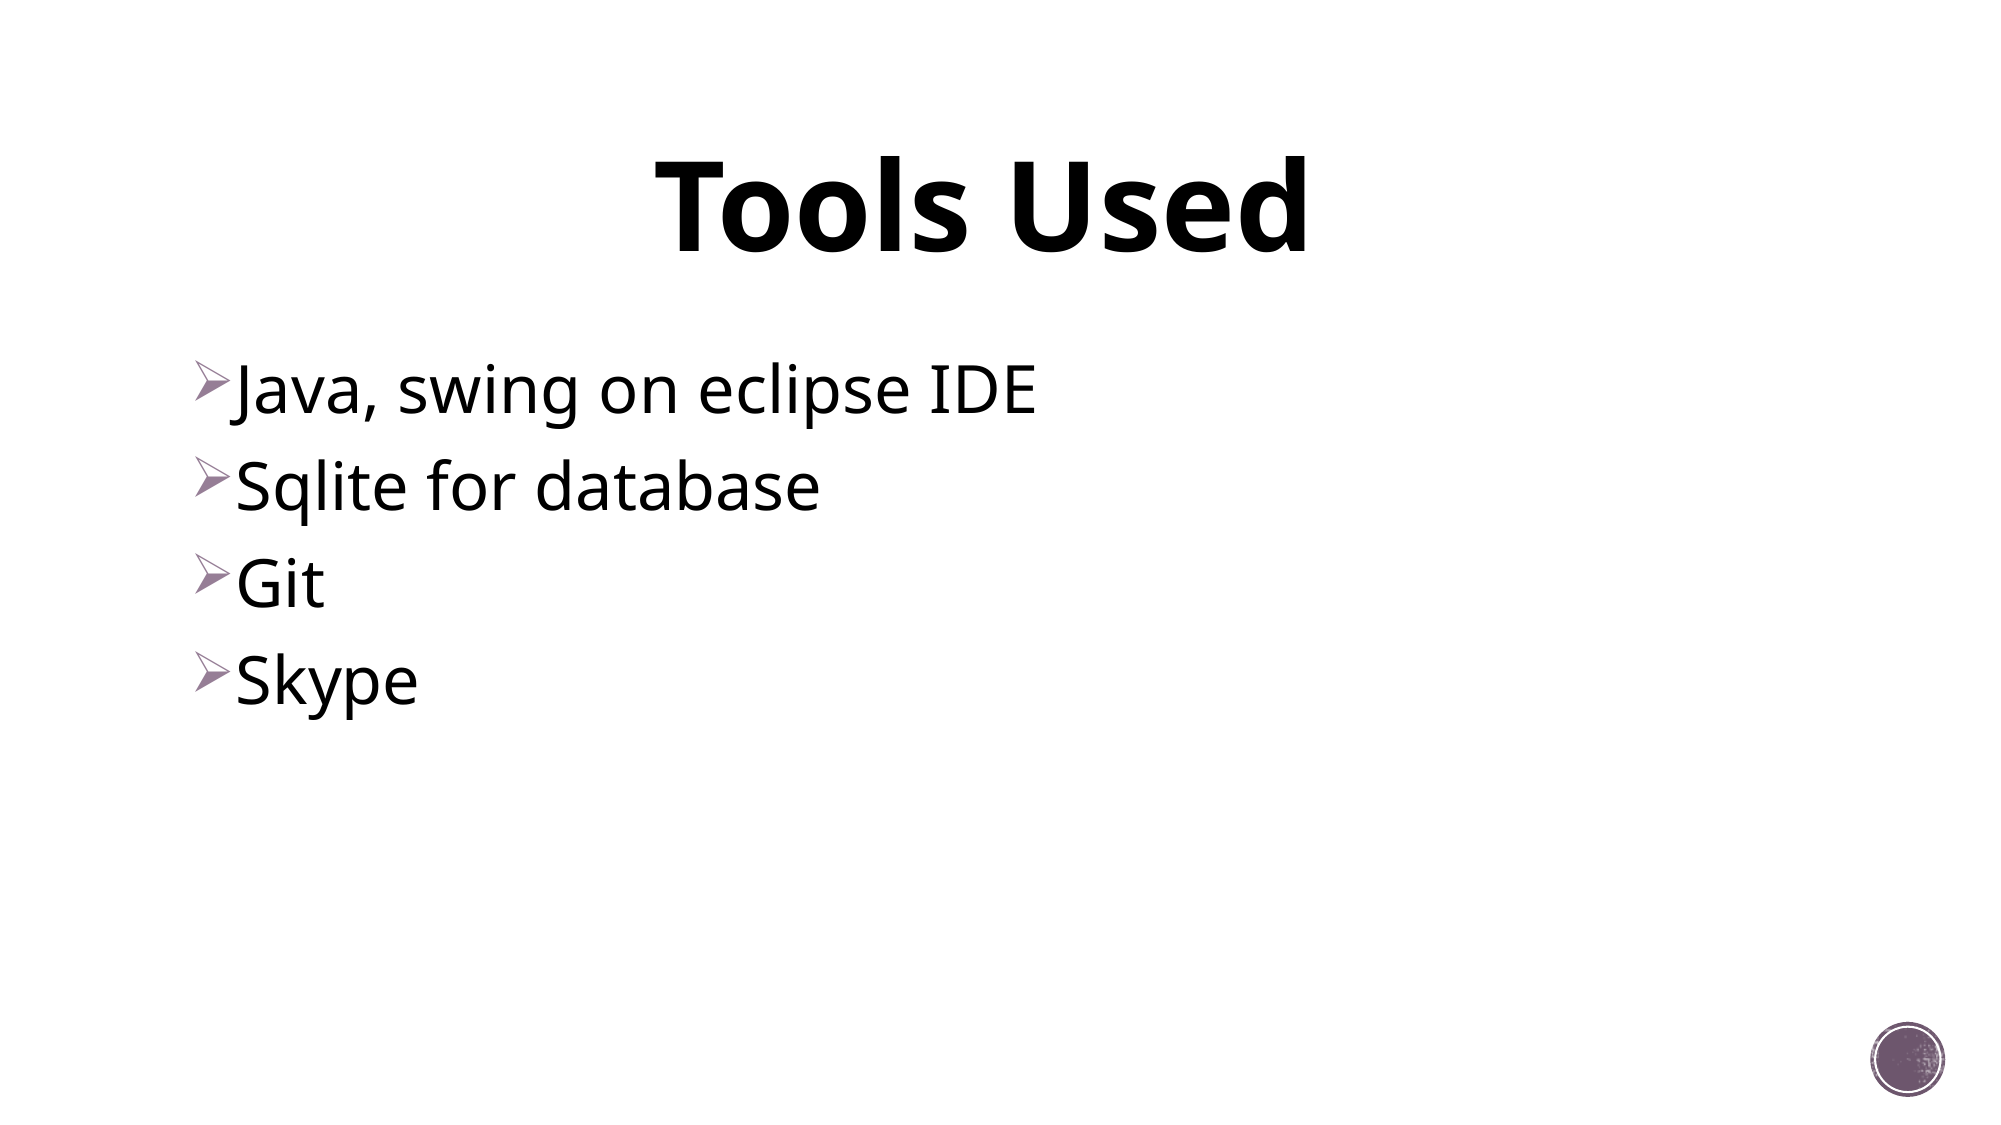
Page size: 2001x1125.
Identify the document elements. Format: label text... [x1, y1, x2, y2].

title Tools Used [175, 79, 1826, 344]
list Java, swing on eclipse IDE Sqlite for database Git Skype [175, 348, 1826, 1013]
